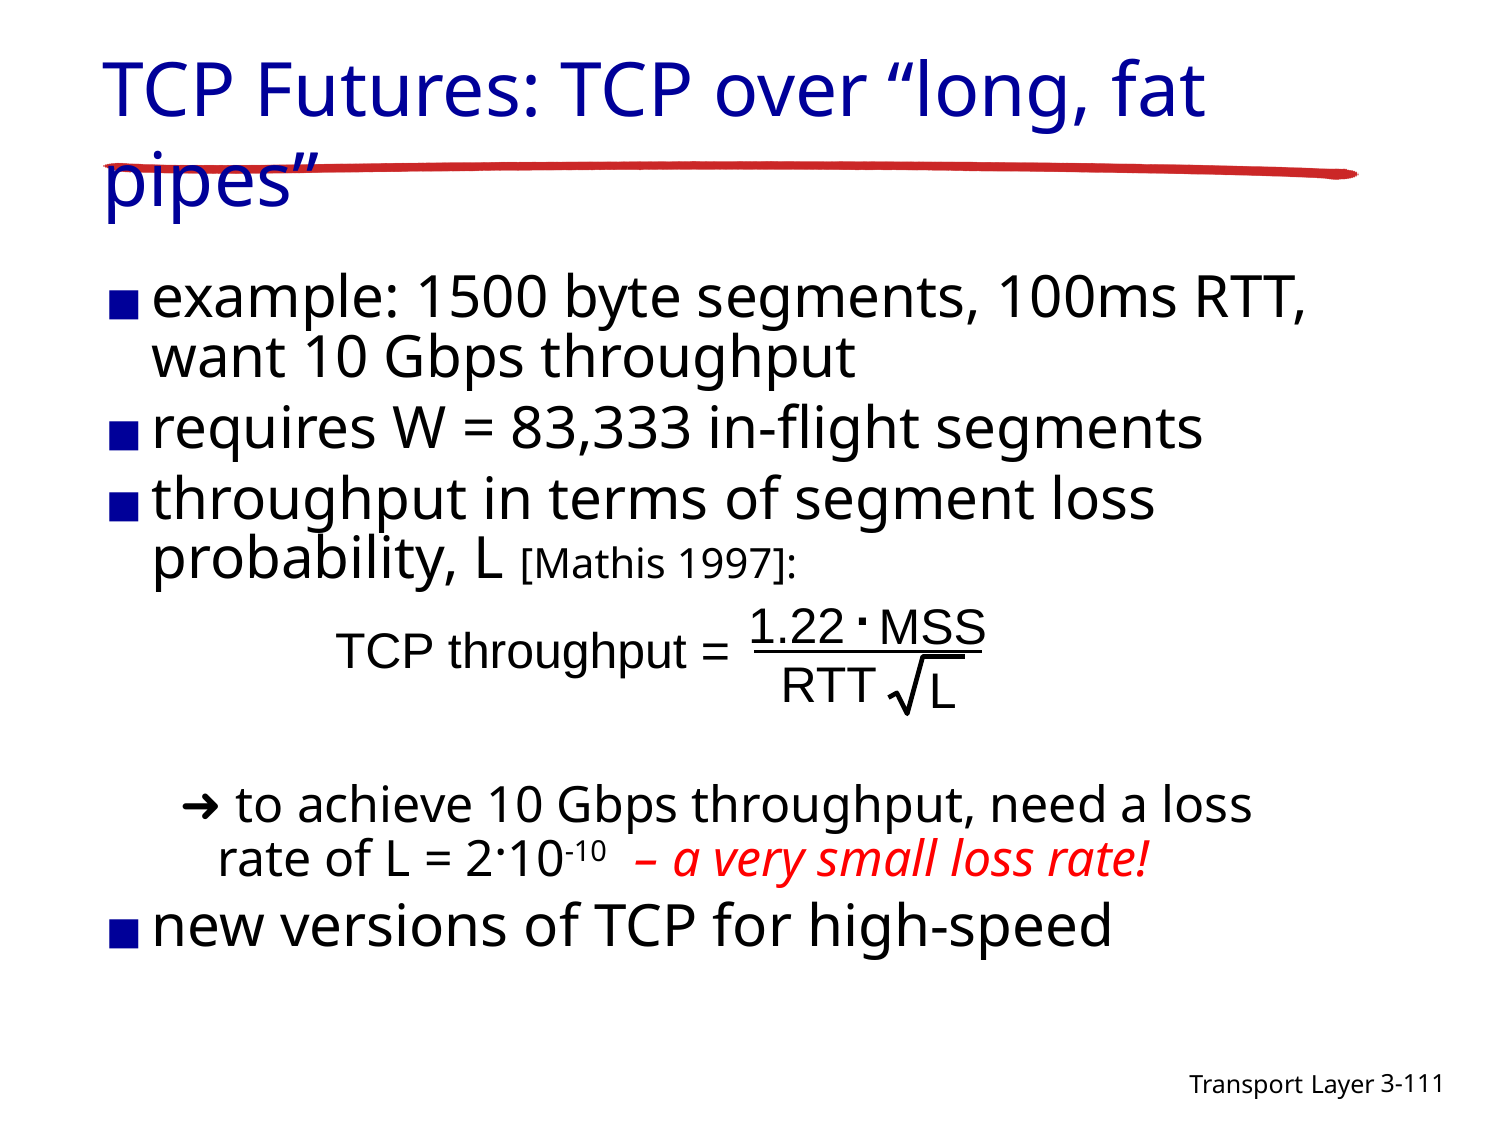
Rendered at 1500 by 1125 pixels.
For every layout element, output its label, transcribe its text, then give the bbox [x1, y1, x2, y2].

title TCP Futures: TCP over “long, fat pipes” [87, 37, 1363, 225]
text_box 3-‹#› [1365, 1060, 1477, 1106]
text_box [319, 567, 1003, 726]
list example: 1500 byte segments, 100ms RTT, want 10 Gbps throughput requires W = 83,333 in-flight segments throughput in terms of segment loss probability, L [Mathis 1997]: ➜ to achieve 10 Gbps throughput, need a loss rate of L = 2·10-10 – a very small loss rate! new versions of TCP for high-speed [89, 262, 1365, 1025]
picture [98, 155, 1374, 185]
text_box Transport Layer [914, 1057, 1390, 1105]
